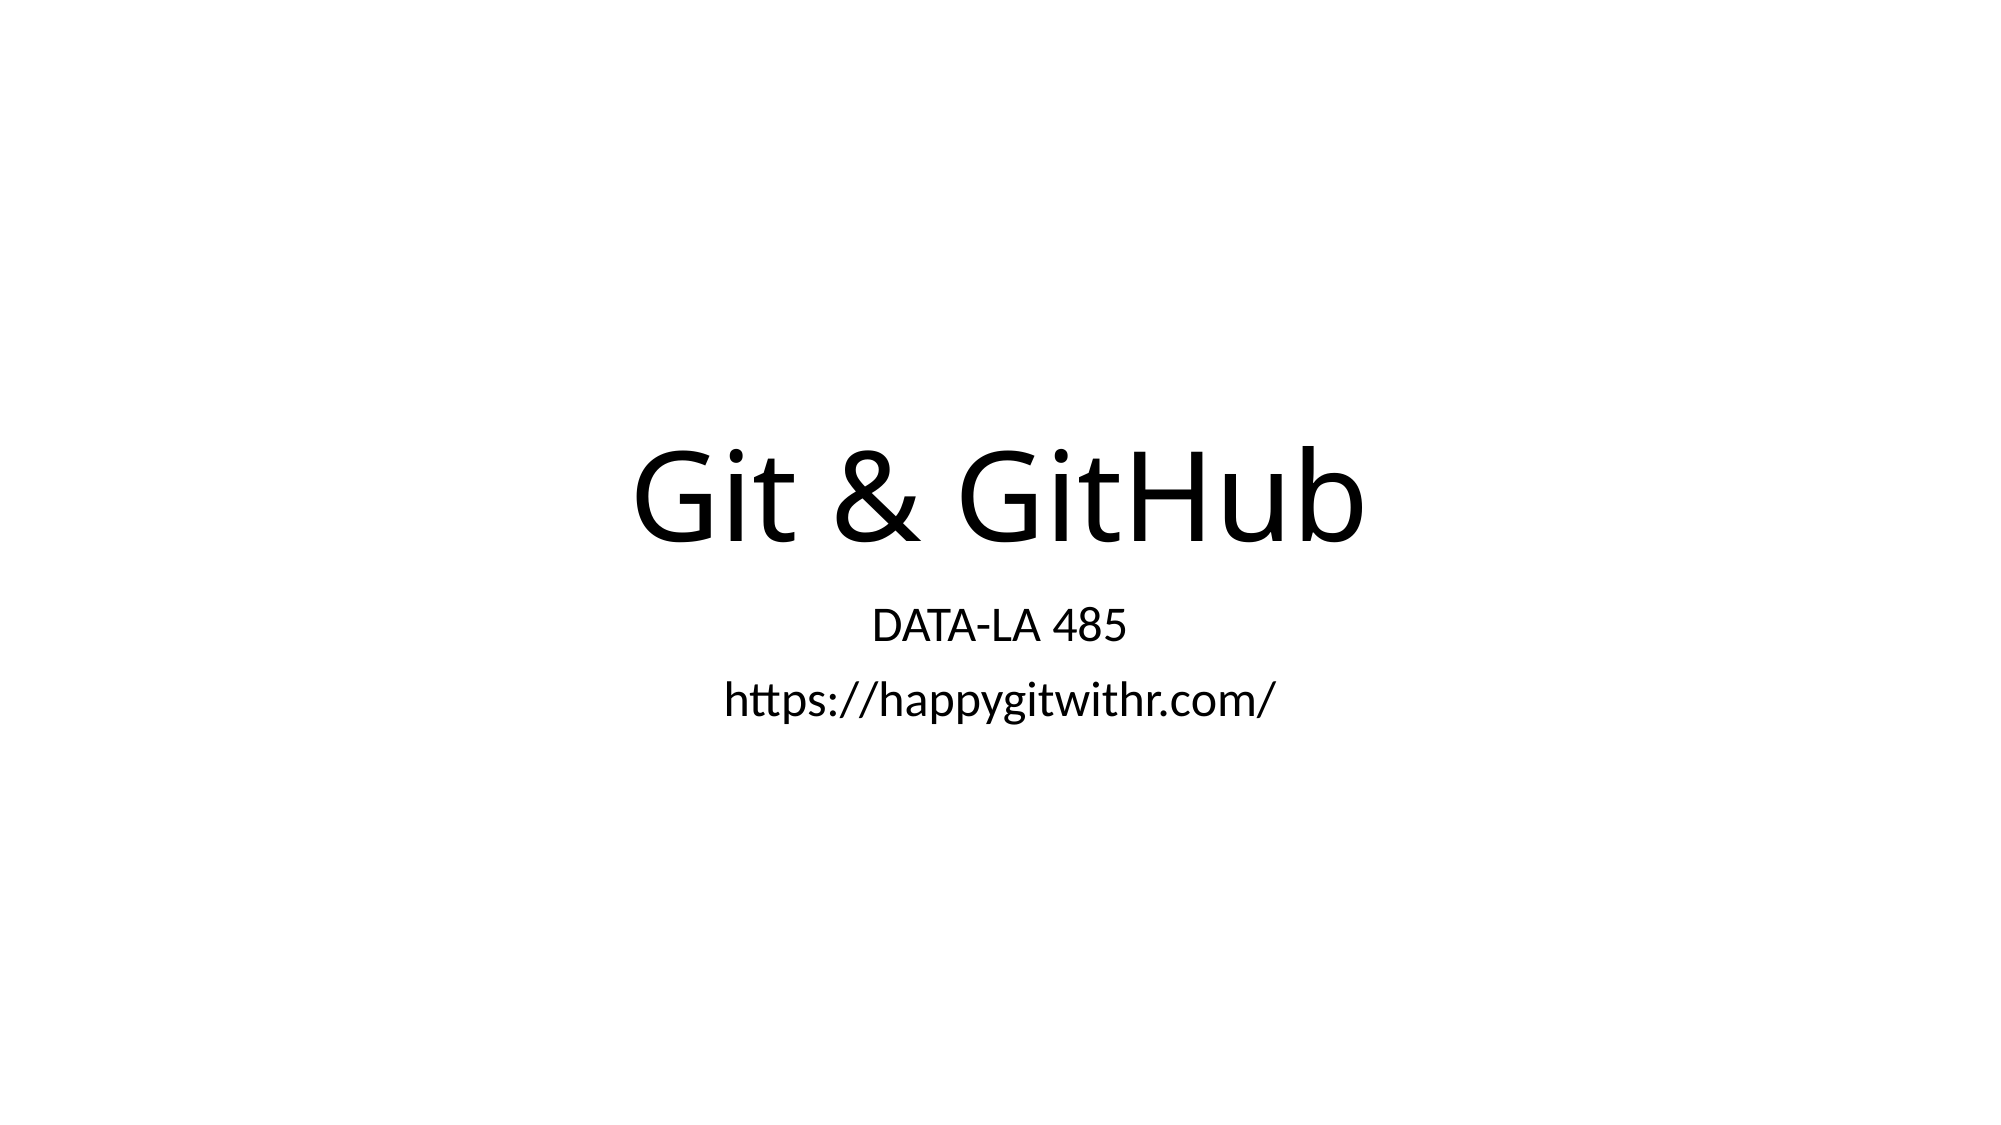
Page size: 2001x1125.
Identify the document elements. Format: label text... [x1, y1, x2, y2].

text_box DATA-LA 485 https://happygitwithr.com/ [249, 590, 1750, 863]
text_box Git & GitHub [249, 184, 1750, 576]
